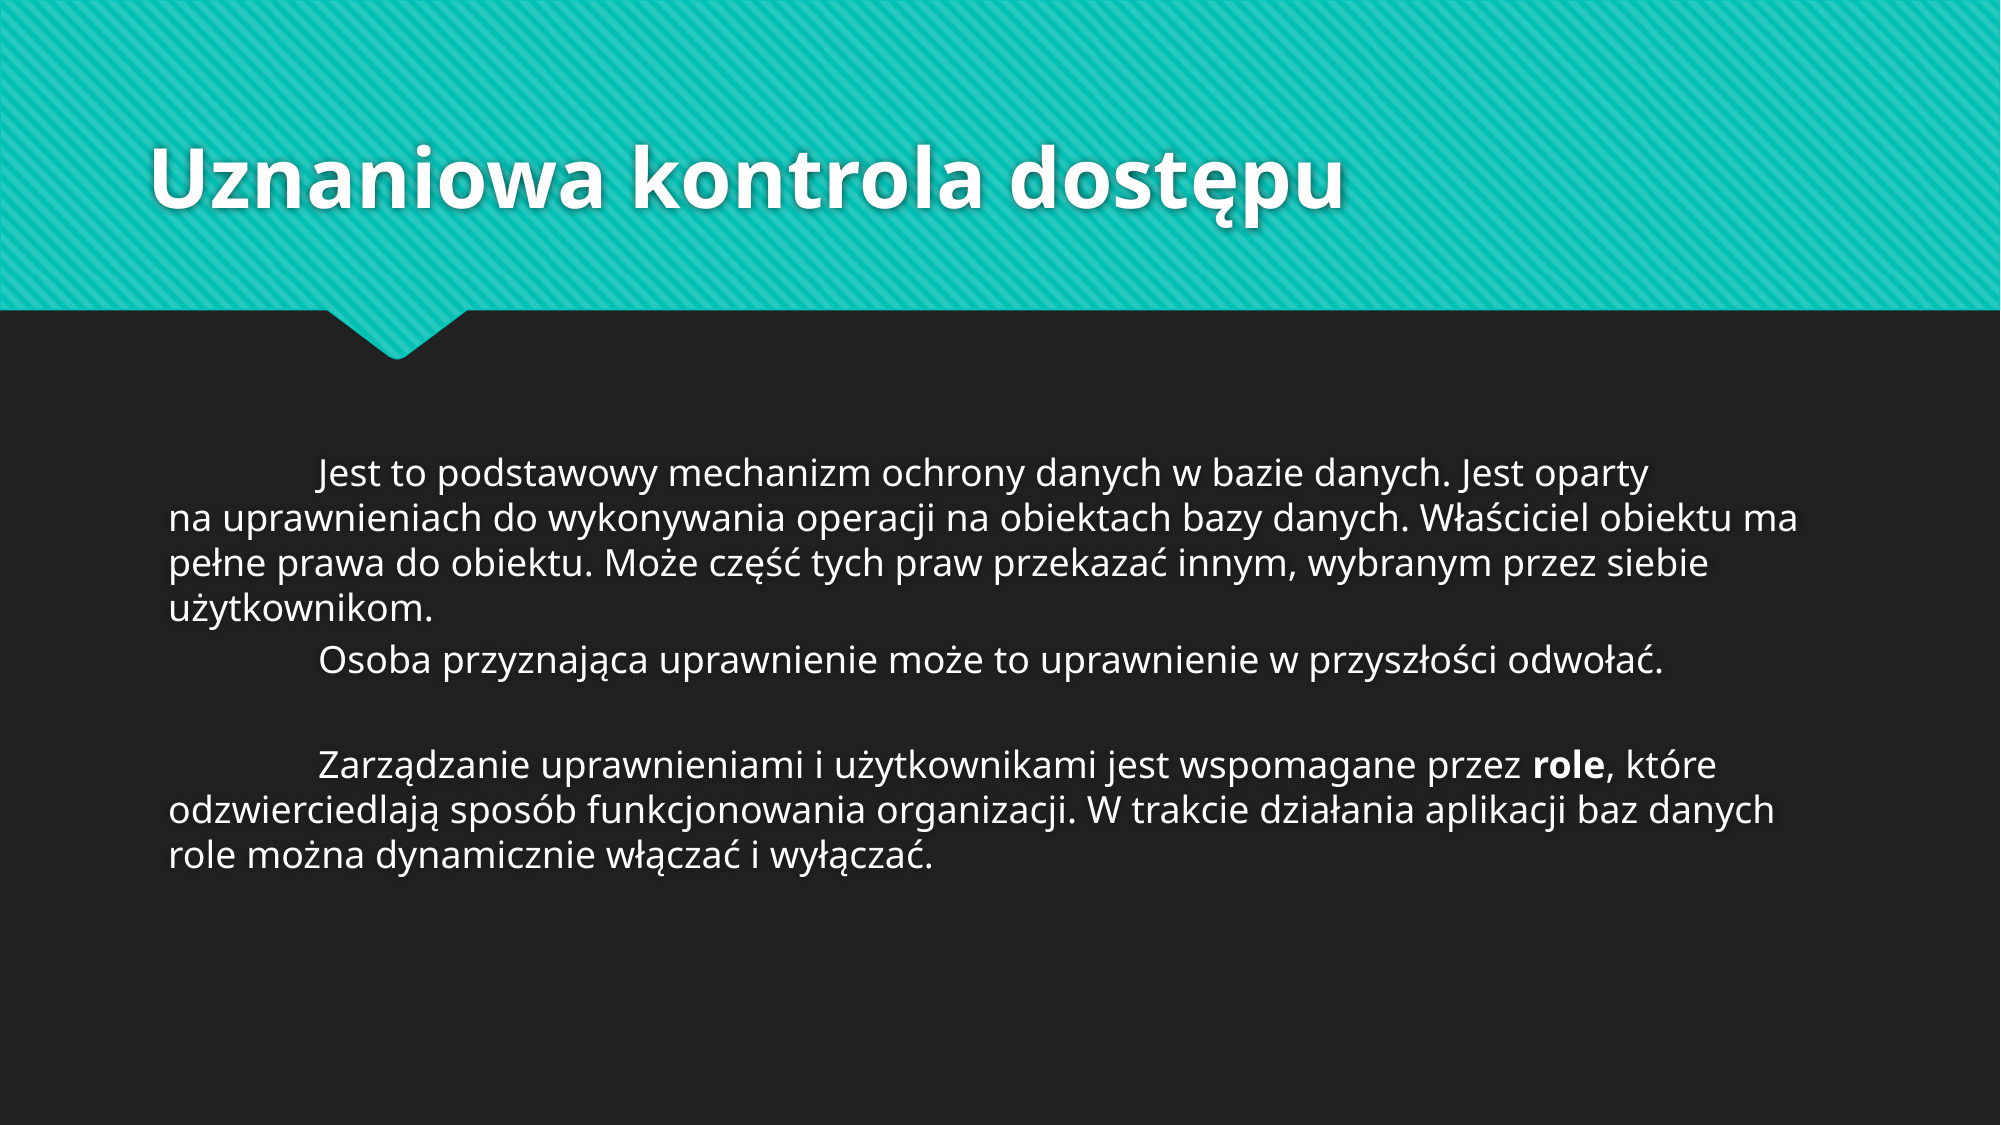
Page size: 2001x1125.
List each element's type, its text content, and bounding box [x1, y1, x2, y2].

list Jest to podstawowy mechanizm ochrony danych w bazie danych. Jest oparty na uprawnieniach do wykonywania operacji na obiektach bazy danych. Właściciel obiektu ma pełne prawa do obiektu. Może część tych praw przekazać innym, wybranym przez siebie użytkownikom. Osoba przyznająca uprawnienie może to uprawnienie w przyszłości odwołać. Zarządzanie uprawnieniami i użytkownikami jest wspomagane przez role, które odzwierciedlają sposób funkcjonowania organizacji. W trakcie działania aplikacji baz danych role można dynamicznie włączać i wyłączać. [134, 364, 1866, 962]
picture [1, 1, 1999, 357]
title Uznaniowa kontrola dostępu [132, 73, 1868, 233]
